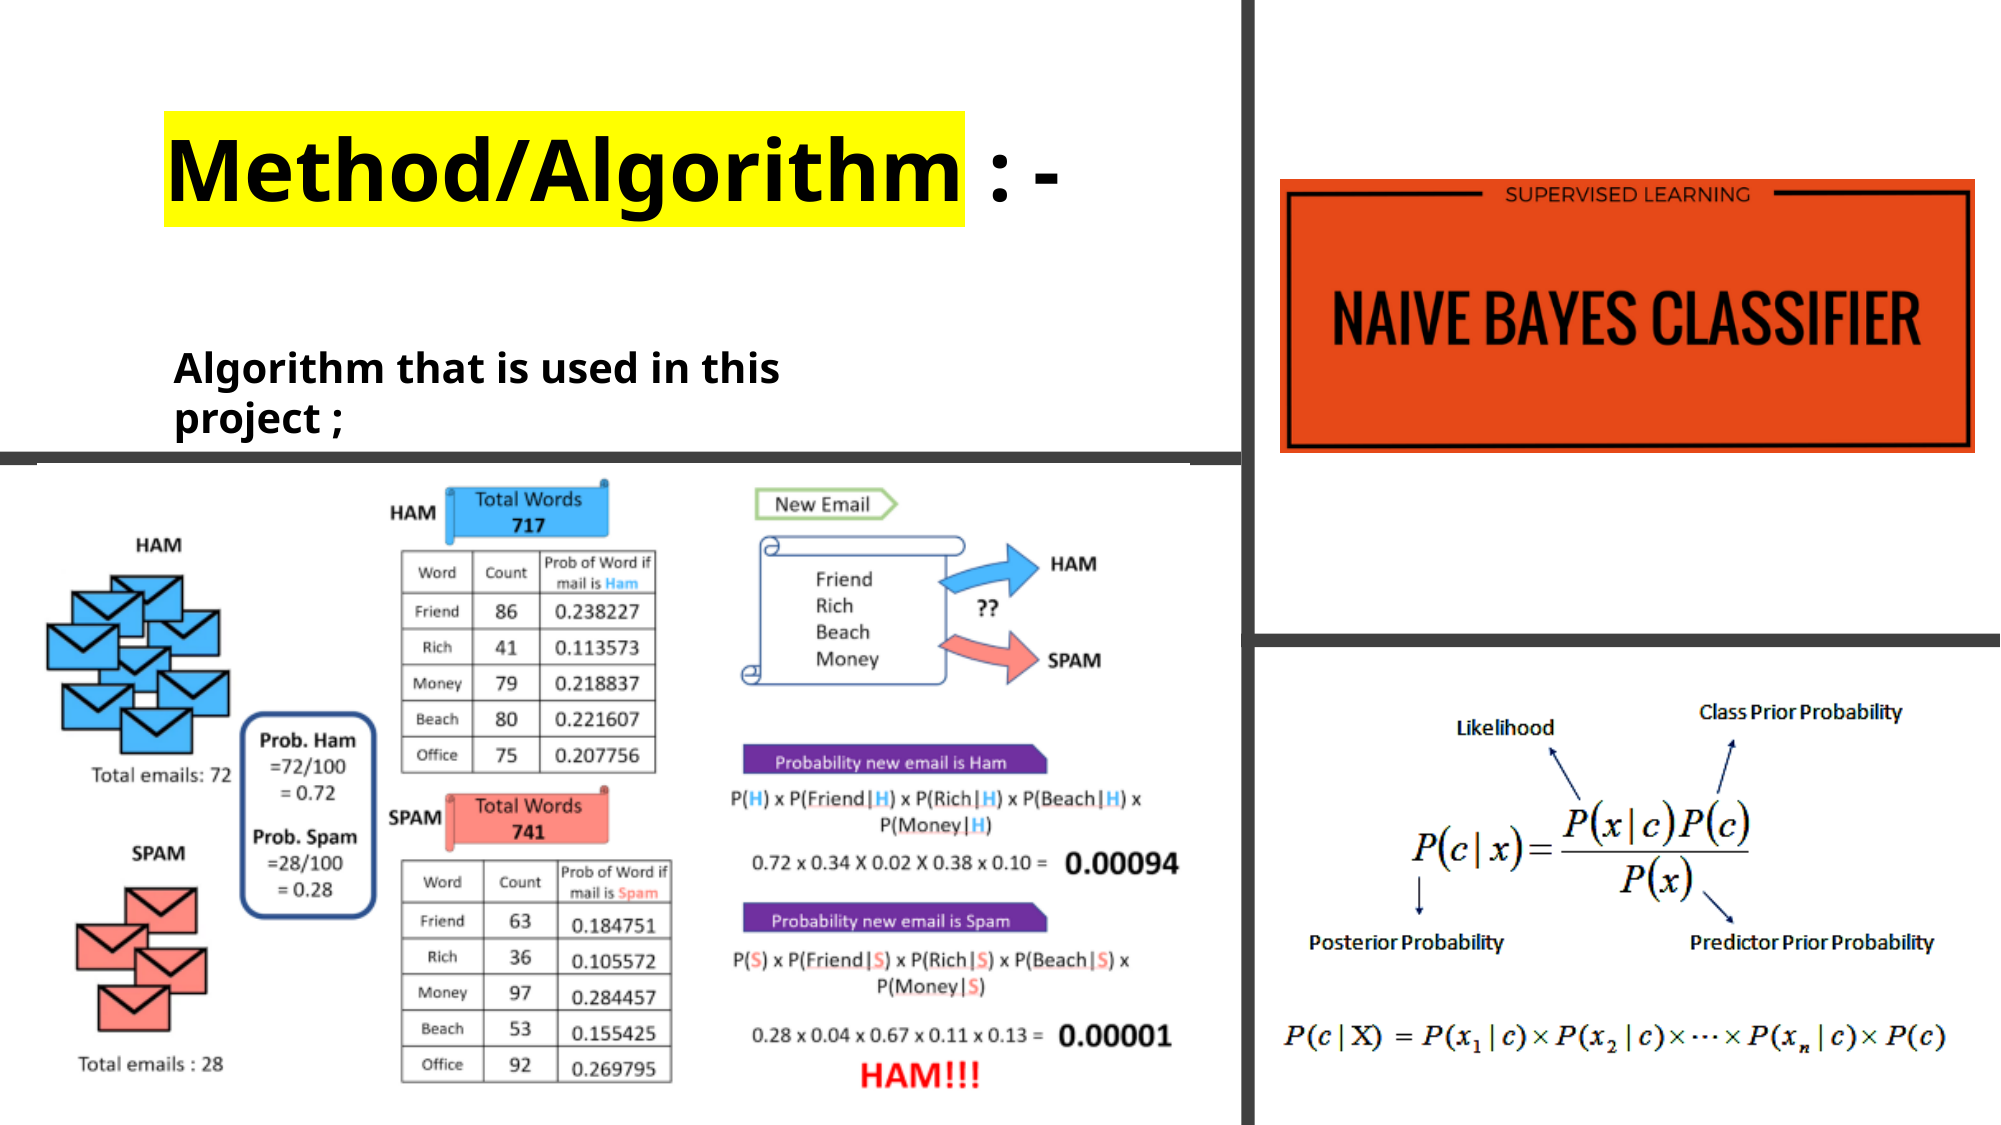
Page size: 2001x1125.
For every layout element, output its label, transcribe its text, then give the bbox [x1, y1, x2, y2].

text_box Method/Algorithm : - [149, 102, 1184, 228]
text_box [1240, 633, 2000, 648]
text_box [1240, 0, 1256, 633]
picture [37, 463, 1190, 1106]
text_box [0, 0, 1240, 451]
text_box [0, 451, 1240, 466]
text_box [1240, 648, 1256, 1125]
picture [1280, 179, 1975, 453]
text_box [1256, 0, 2000, 633]
text_box [1256, 648, 2000, 1125]
text_box [0, 466, 1240, 1125]
text_box Algorithm that is used in this project ; [158, 333, 904, 449]
picture [1271, 694, 1968, 1077]
